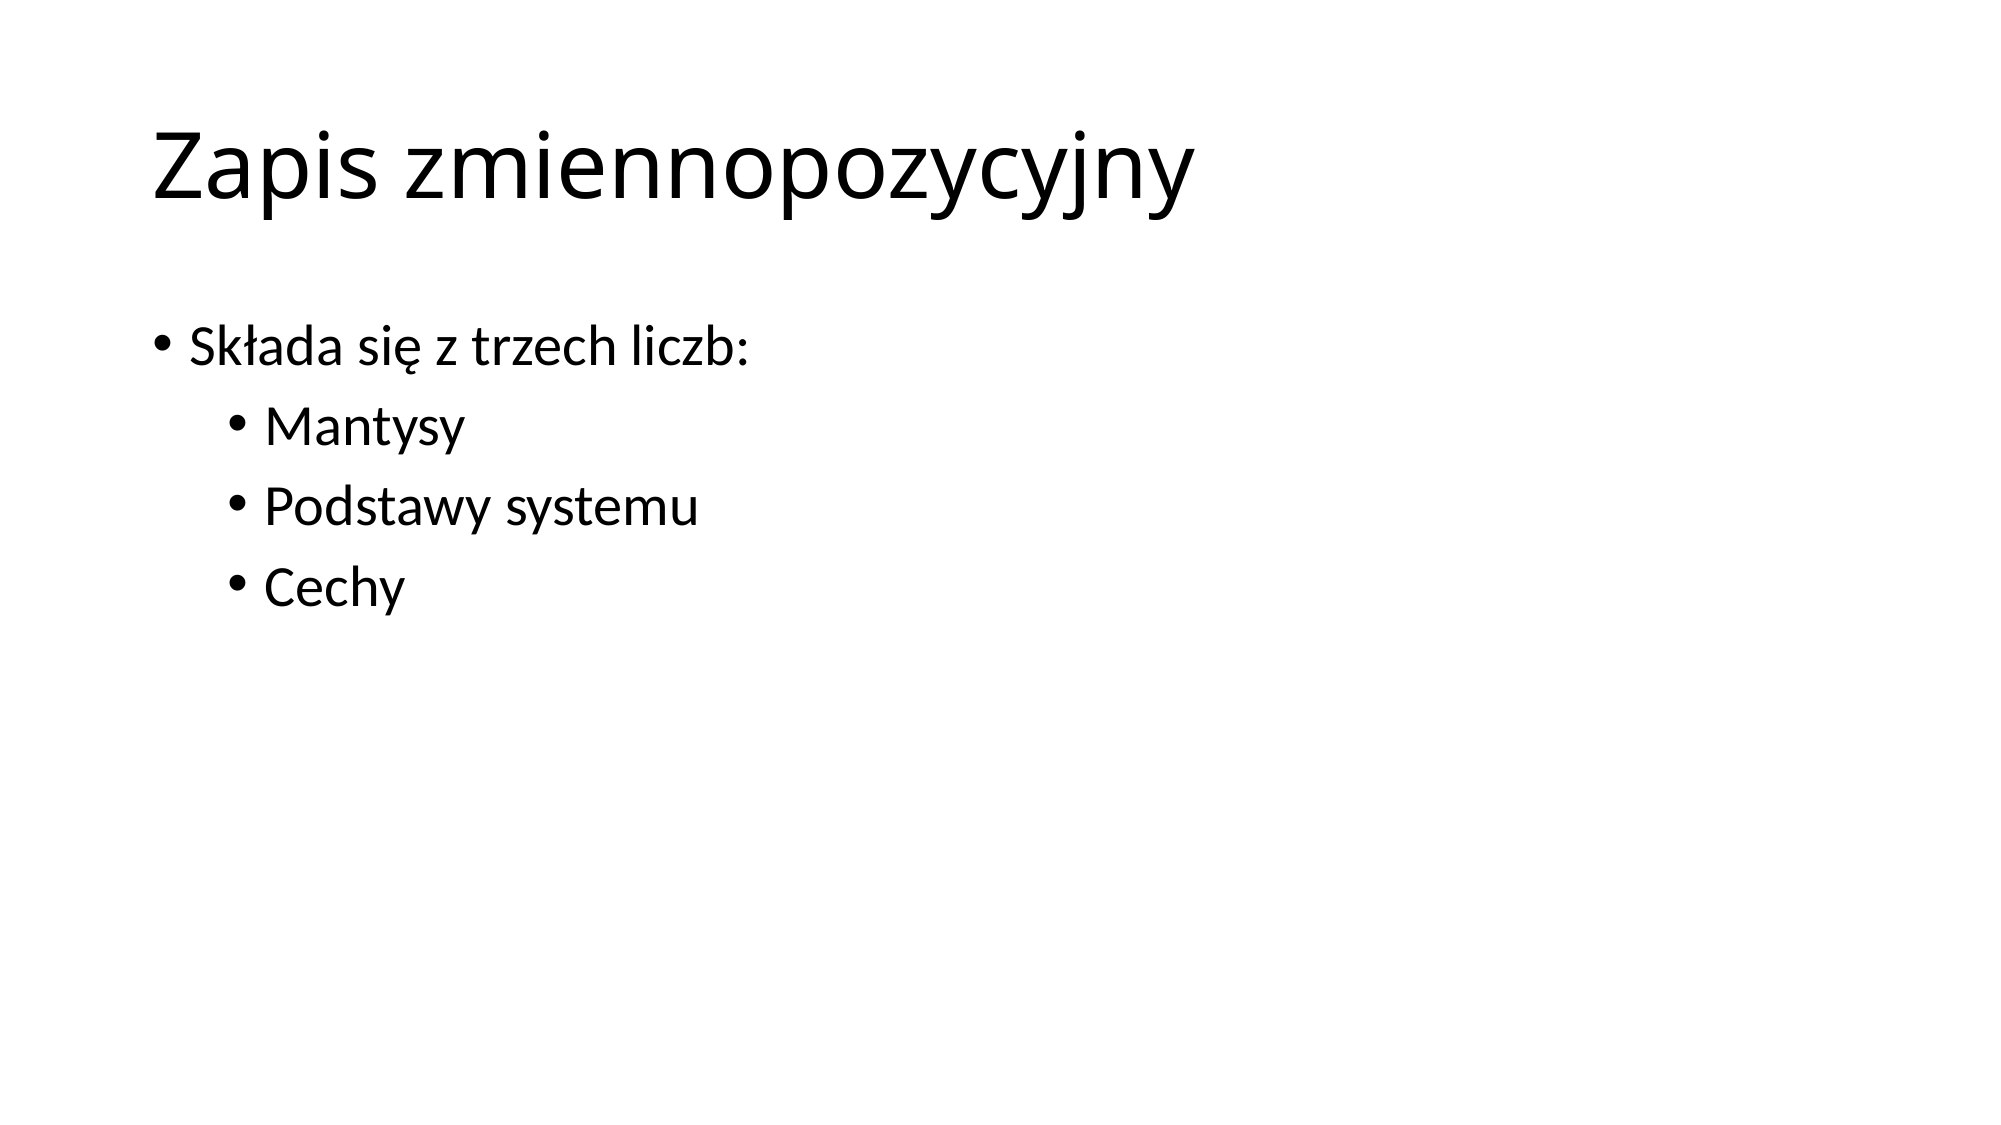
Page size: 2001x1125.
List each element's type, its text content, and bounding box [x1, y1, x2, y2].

title Zapis zmiennopozycyjny [137, 59, 1863, 278]
